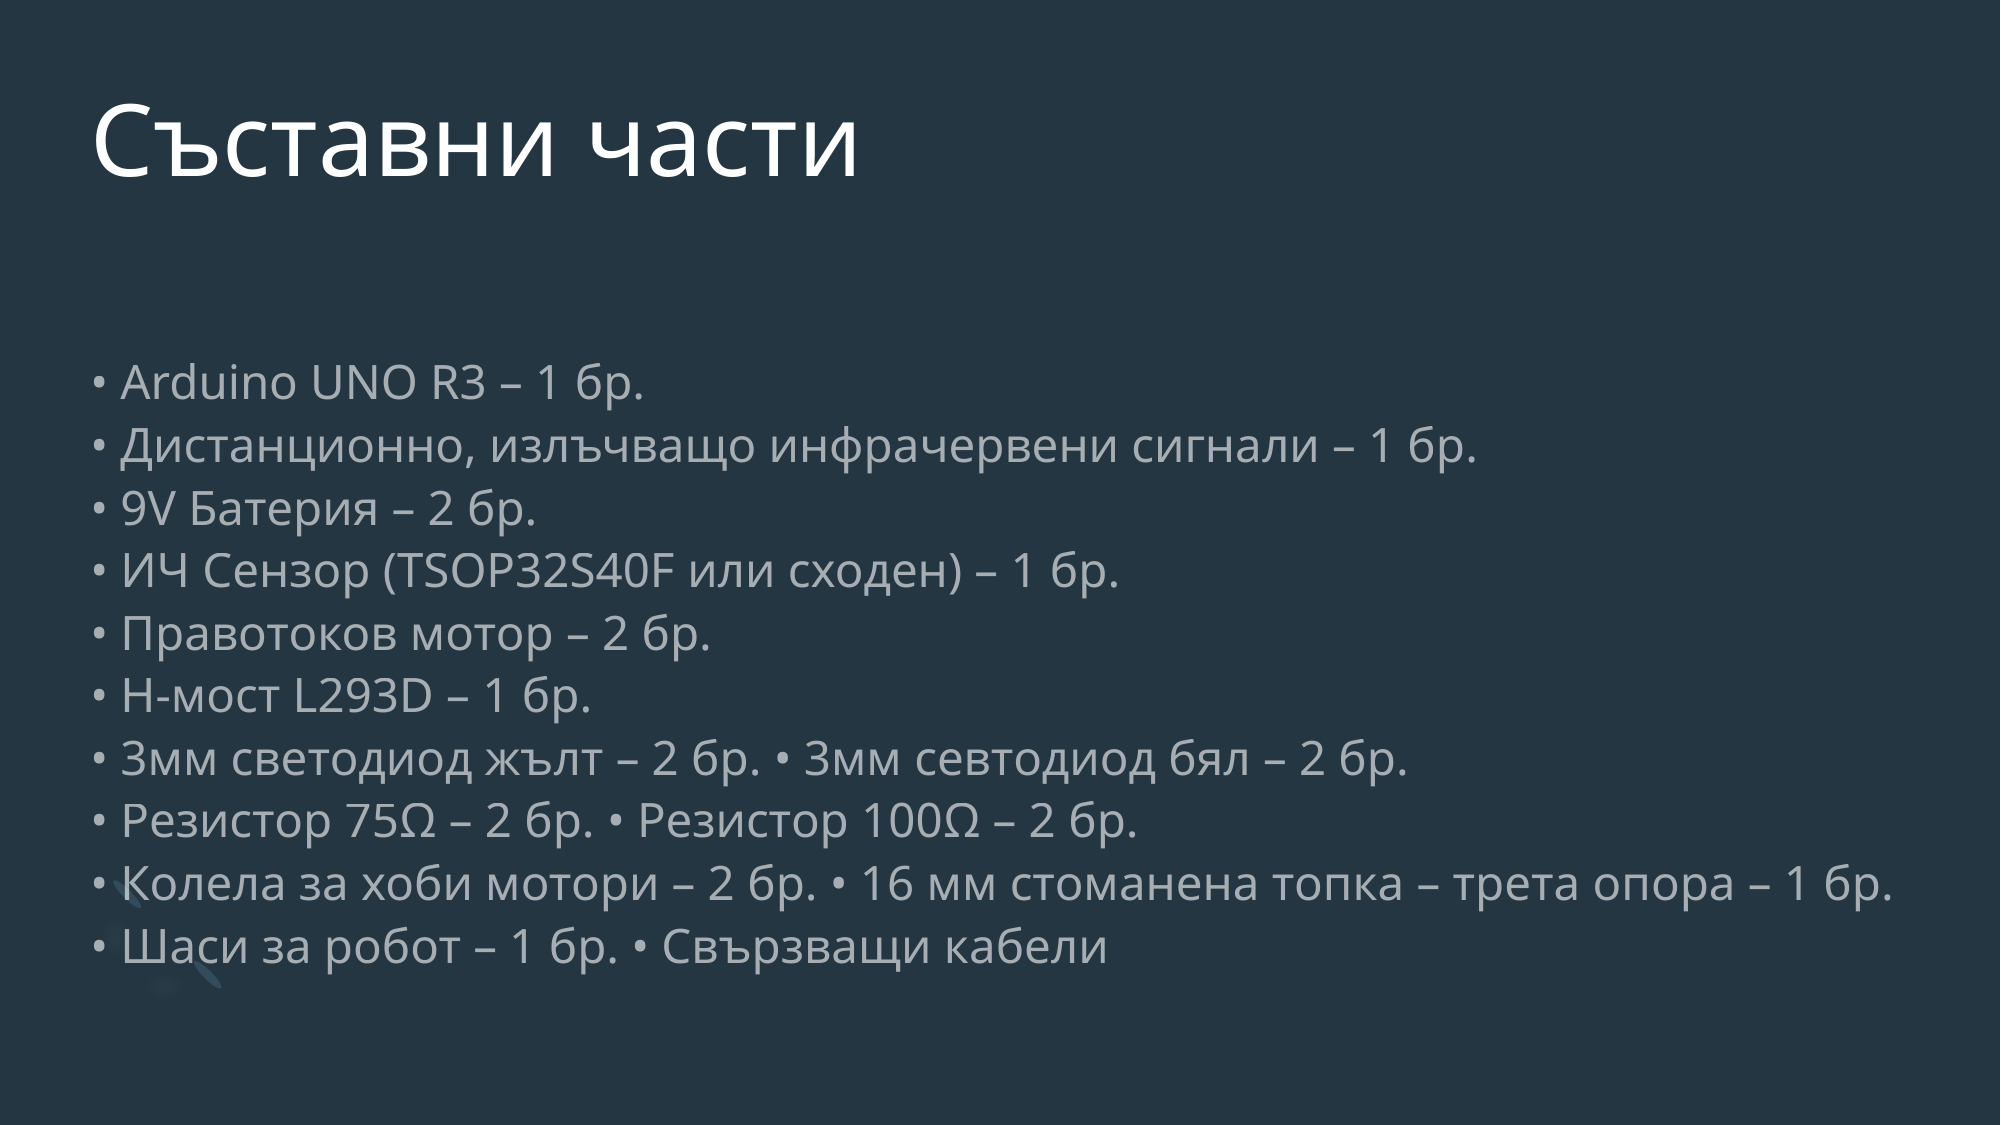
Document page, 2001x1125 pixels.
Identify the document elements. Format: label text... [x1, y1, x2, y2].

list • Arduino UNO R3 – 1 бр. • Дистанционно, излъчващо инфрачервени сигнали – 1 бр. • 9V Батерия – 2 бр. • ИЧ Сензор (TSOP32S40F или сходен) – 1 бр. • Правотоков мотор – 2 бр. • Н-мост L293D – 1 бр. • 3мм светодиод жълт – 2 бр. • 3мм севтодиод бял – 2 бр. • Резистор 75Ω – 2 бр. • Резистор 100Ω – 2 бр. • Колела за хоби мотори – 2 бр. • 16 мм стоманена топка – трета опора – 1 бр. • Шаси за робот – 1 бр. • Свързващи кабели [90, 346, 1910, 1000]
title Съставни части [90, 90, 1910, 309]
